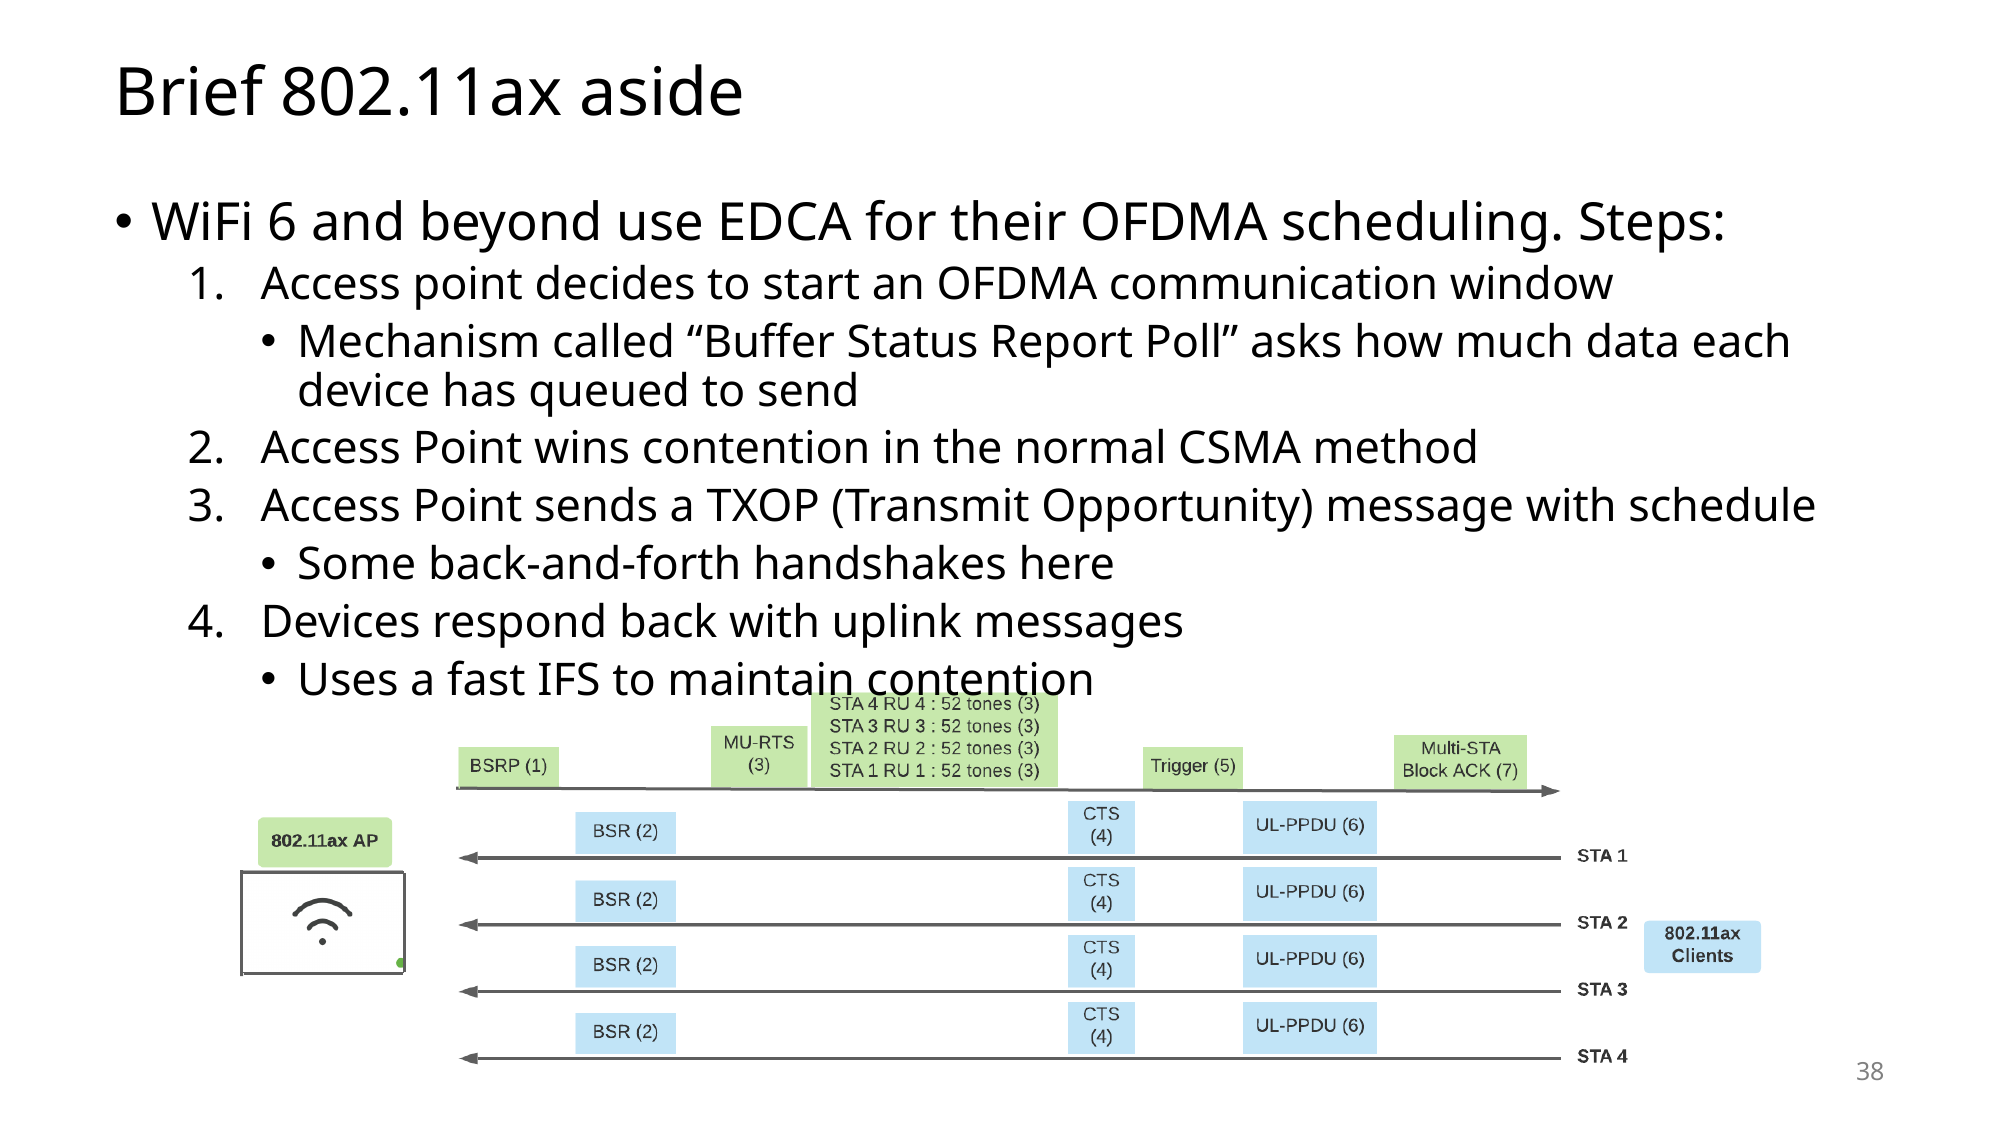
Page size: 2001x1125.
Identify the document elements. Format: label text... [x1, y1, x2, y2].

picture [206, 657, 1794, 1125]
title Brief 802.11ax aside [99, 37, 1900, 150]
list WiFi 6 and beyond use EDCA for their OFDMA scheduling. Steps: Access point decides to start an OFDMA communication window Mechanism called “Buffer Status Report Poll” asks how much data each device has queued to send Access Point wins contention in the normal CSMA method Access Point sends a TXOP (Transmit Opportunity) message with schedule Some back-and-forth handshakes here Devices respond back with uplink messages Uses a fast IFS to maintain contention [99, 187, 1900, 719]
slide_number 38 [1794, 1042, 1900, 1103]
